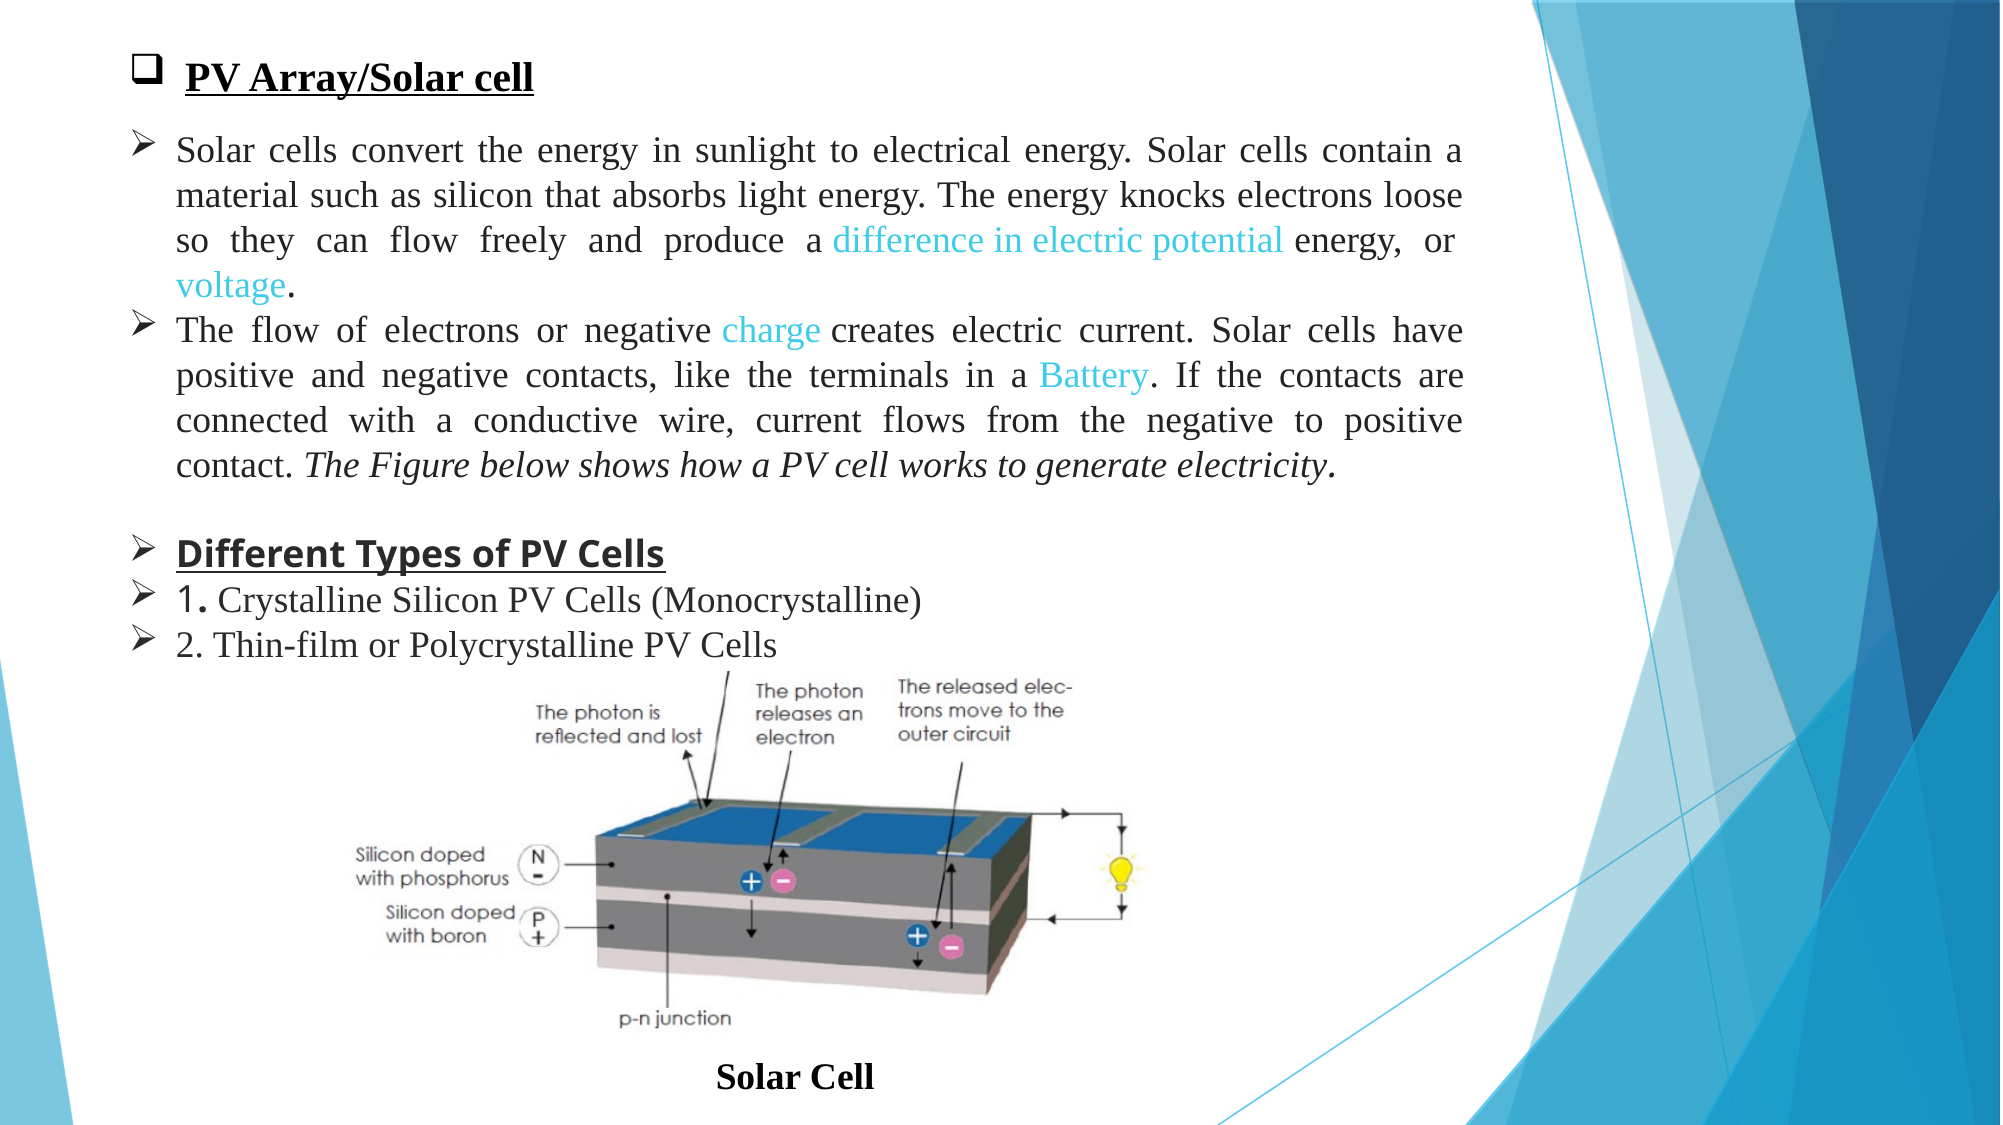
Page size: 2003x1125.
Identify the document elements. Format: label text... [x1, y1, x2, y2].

text_box Solar Cell [700, 1044, 1239, 1105]
title PV Array/Solar cell [128, 50, 1095, 101]
picture [350, 671, 1147, 1033]
list Solar cells convert the energy in sunlight to electrical energy. Solar cells contain a material such as silicon that absorbs light energy. The energy knocks electrons loose so they can flow freely and produce a difference in electric potential energy, or voltage. The flow of electrons or negative charge creates electric current. Solar cells have positive and negative contacts, like the terminals in a Battery. If the contacts are connected with a conductive wire, current flows from the negative to positive contact. The Figure below shows how a PV cell works to generate electricity. Different Types of PV Cells 1. Crystalline Silicon PV Cells (Monocrystalline) 2. Thin-film or Polycrystalline PV Cells [128, 125, 1465, 672]
